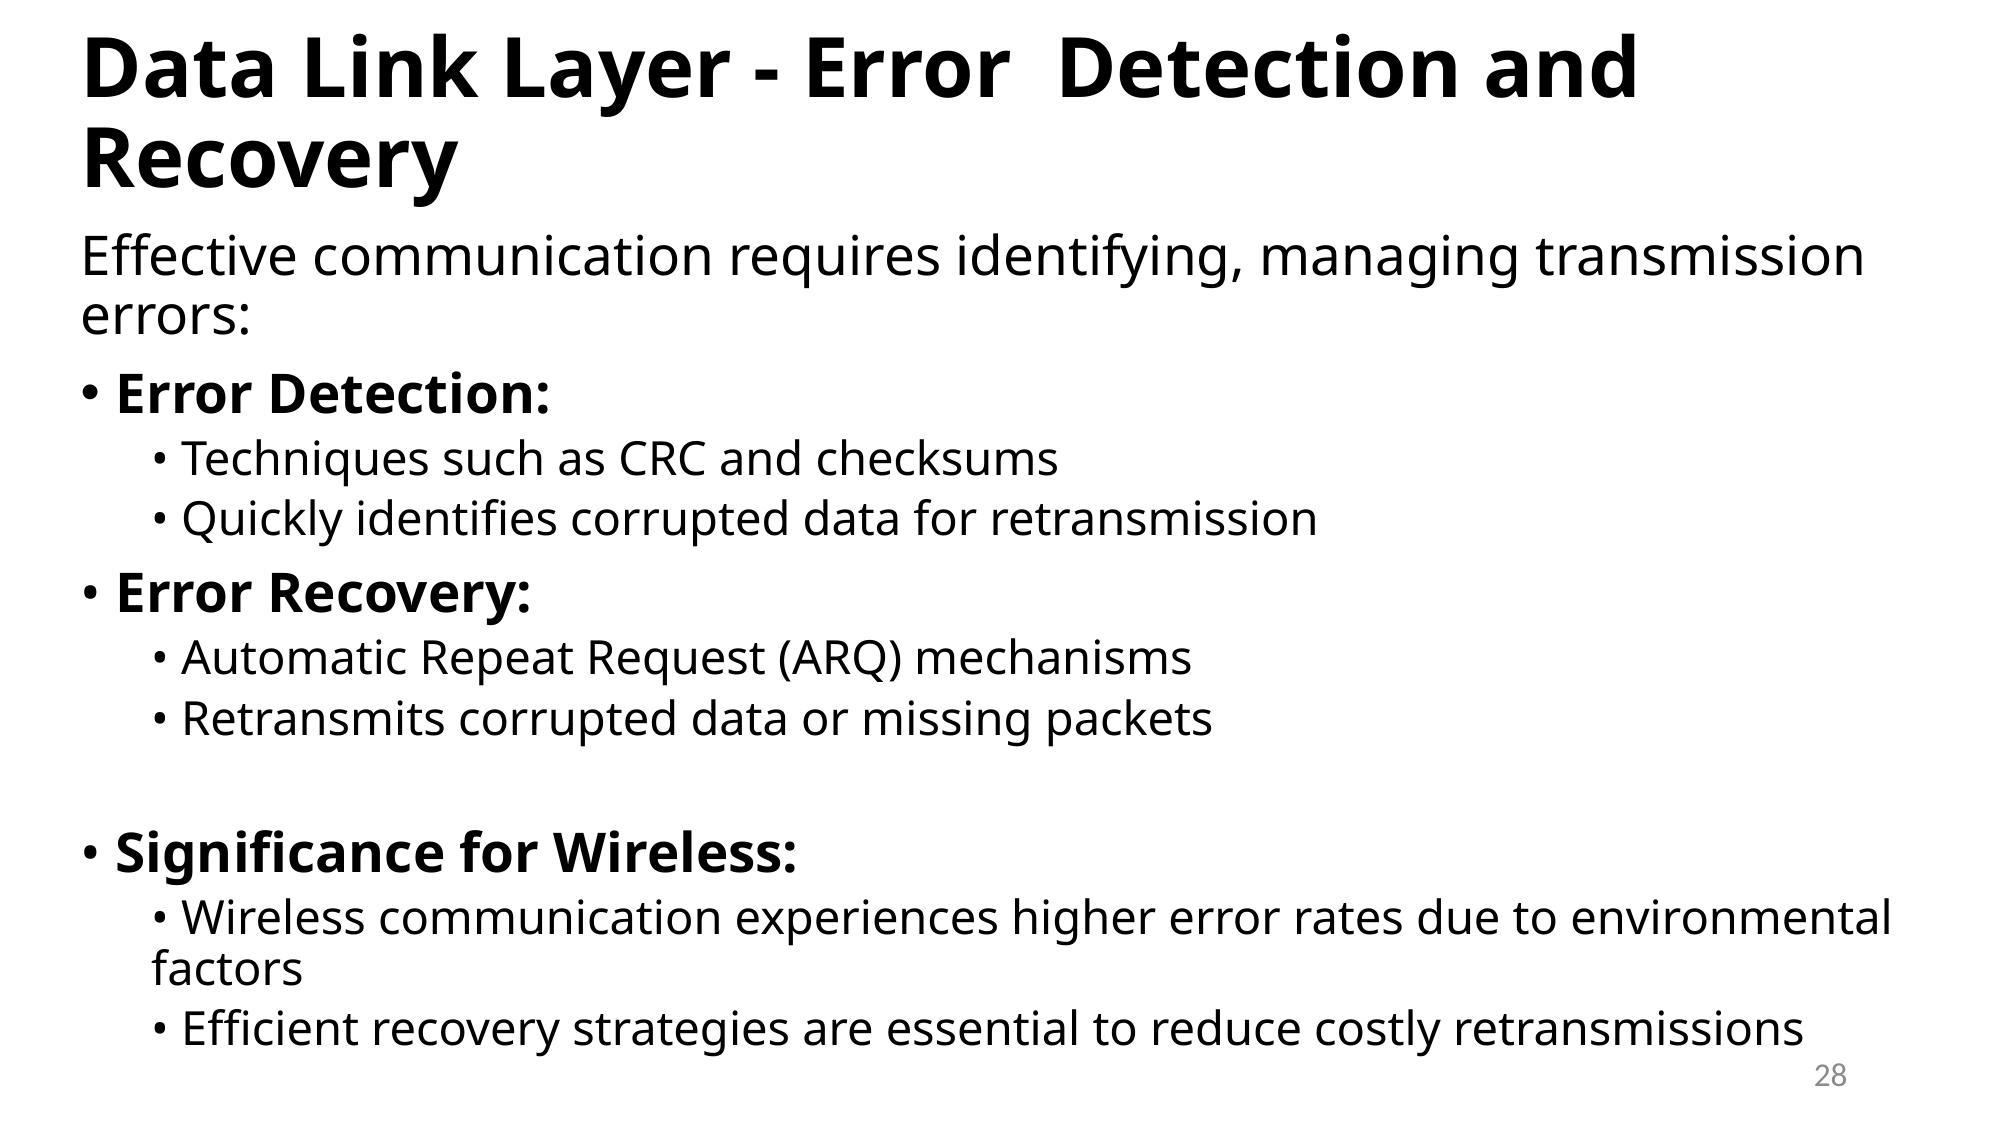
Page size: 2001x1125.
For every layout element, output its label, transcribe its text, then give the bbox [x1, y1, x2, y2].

text_box Effective communication requires identifying, managing transmission errors: Error Detection: • Techniques such as CRC and checksums • Quickly identifies corrupted data for retransmission • Error Recovery: • Automatic Repeat Request (ARQ) mechanisms • Retransmits corrupted data or missing packets • Significance for Wireless: • Wireless communication experiences higher error rates due to environmental factors • Efficient recovery strategies are essential to reduce costly retransmissions [65, 220, 1935, 1071]
title Data Link Layer - Error Detection and Recovery [65, 54, 1935, 220]
slide_number 28 [1412, 1071, 1863, 1103]
